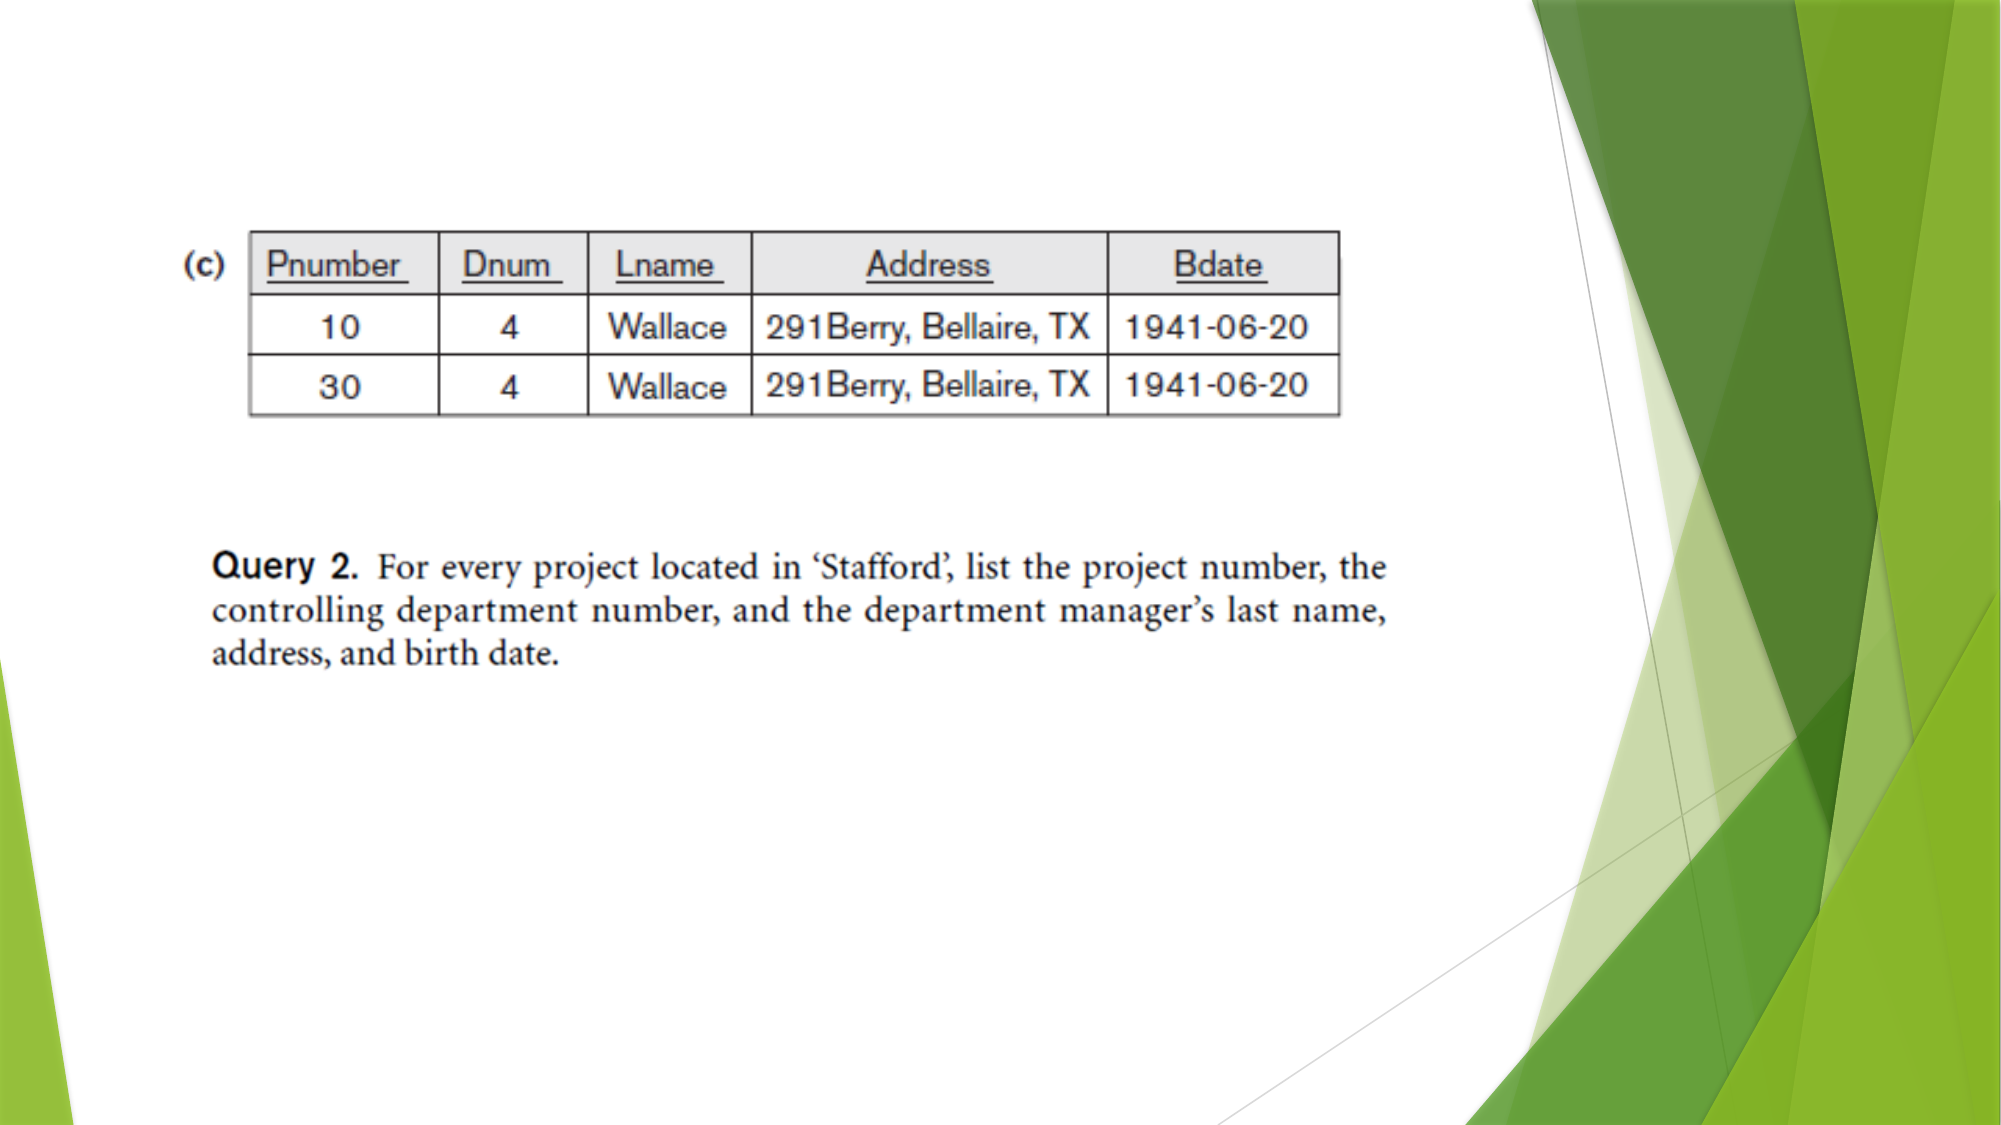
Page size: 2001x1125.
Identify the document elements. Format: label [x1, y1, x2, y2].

picture [202, 536, 1404, 678]
picture [181, 188, 1377, 440]
